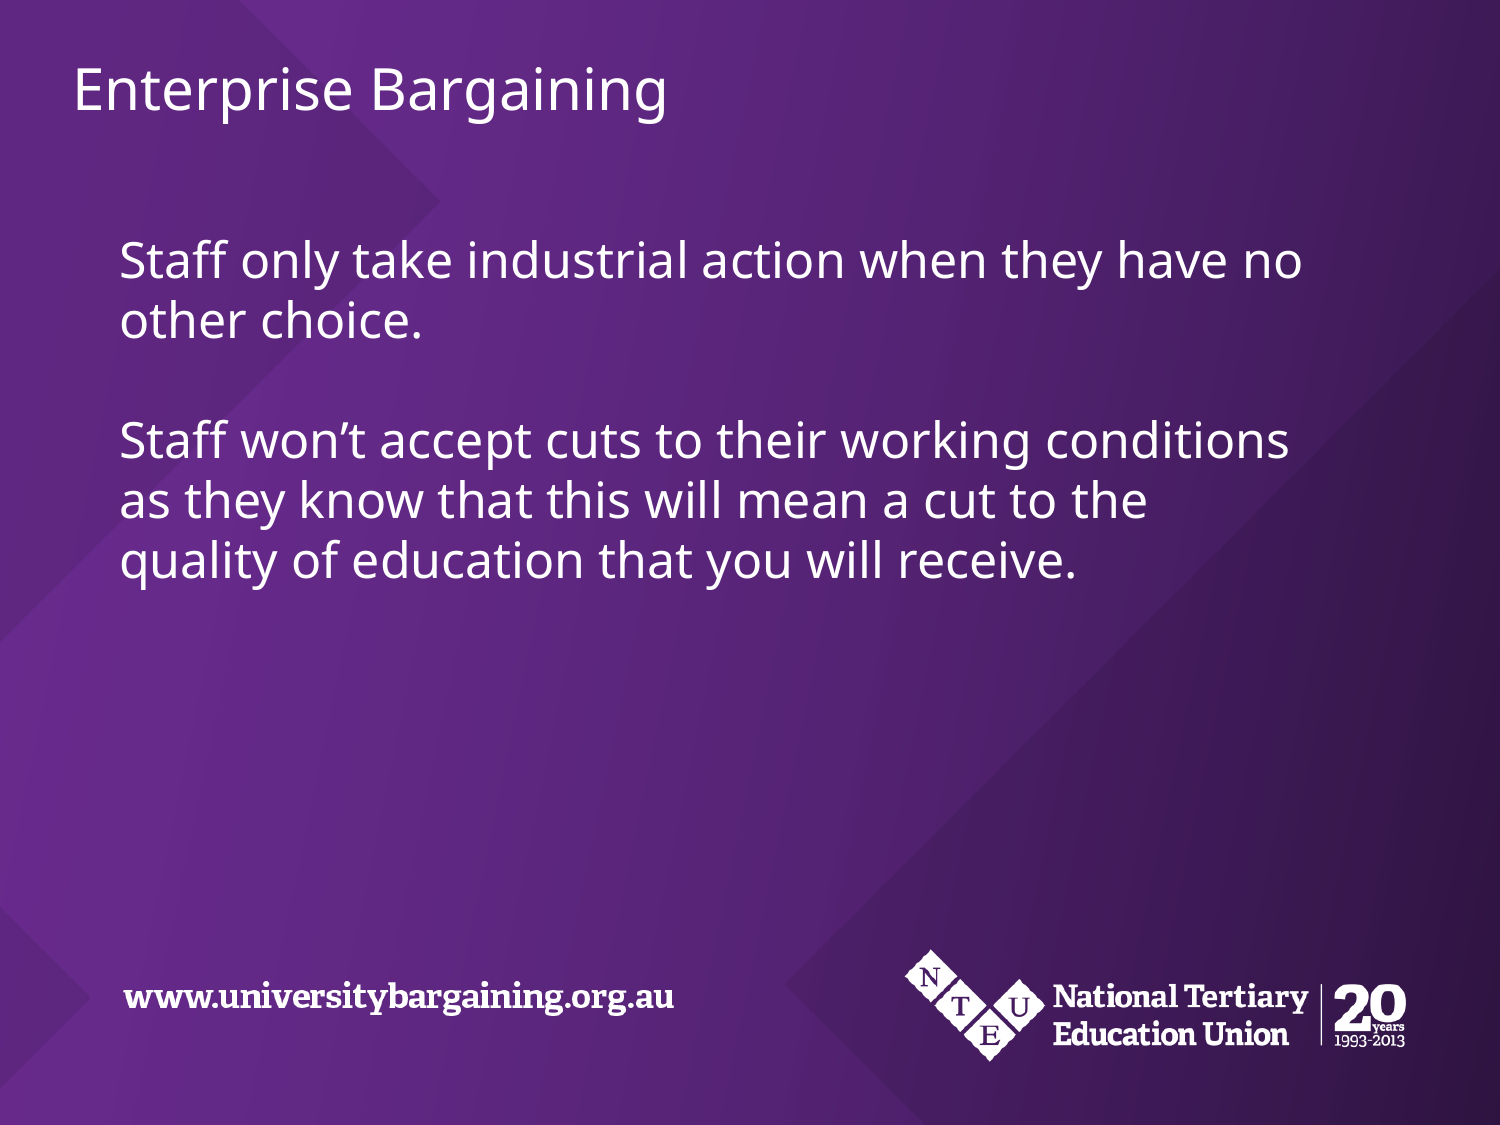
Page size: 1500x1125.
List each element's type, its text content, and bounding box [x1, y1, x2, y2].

picture [0, 0, 1500, 1125]
text_box Staff only take industrial action when they have no other choice. Staff won’t accept cuts to their working conditions as they know that this will mean a cut to the quality of education that you will receive. [104, 221, 1336, 937]
